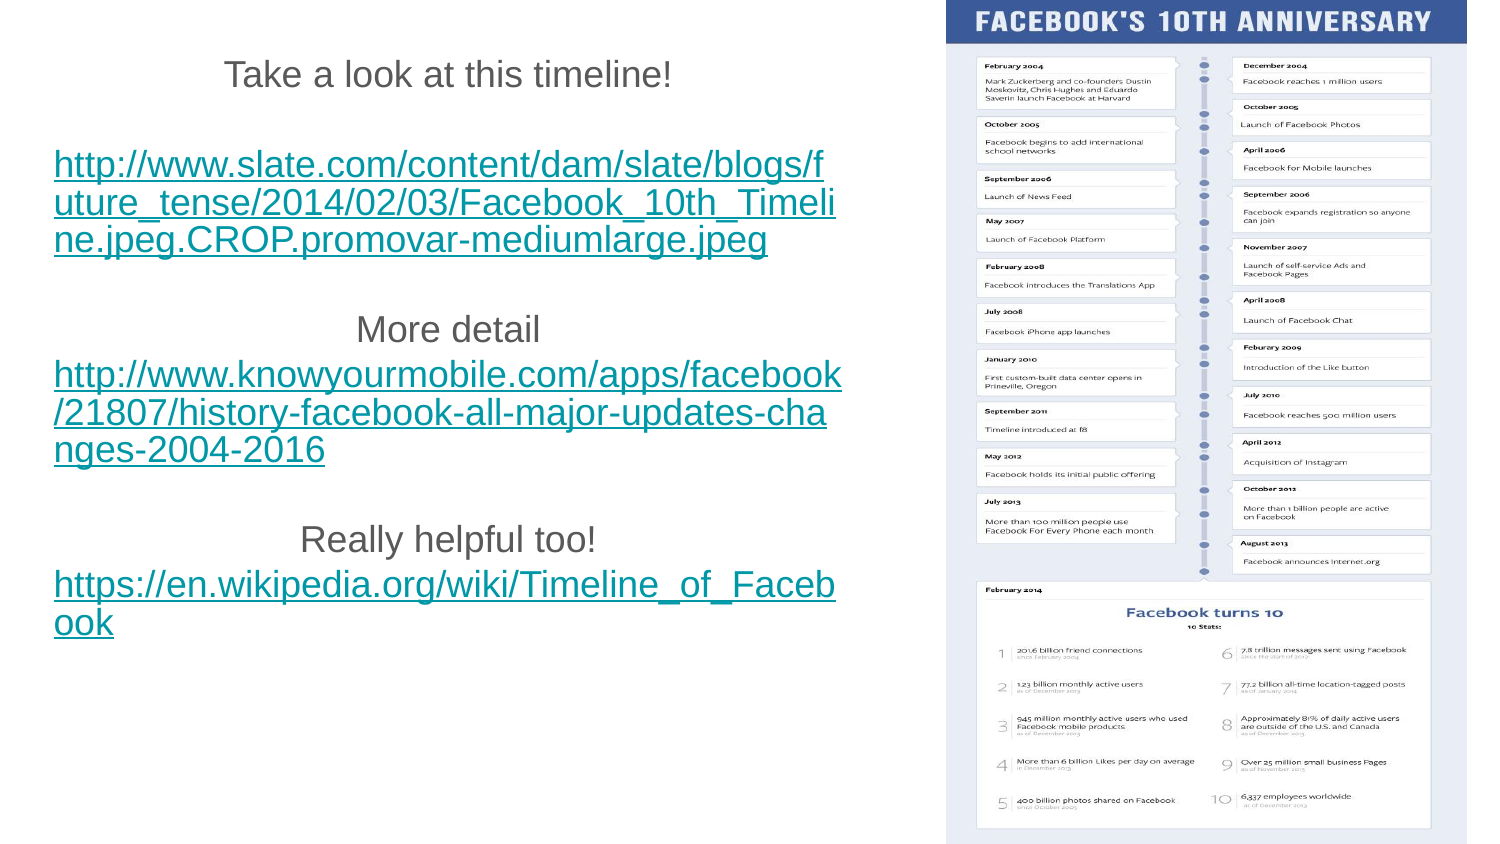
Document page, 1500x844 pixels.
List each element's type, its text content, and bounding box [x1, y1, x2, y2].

picture [946, 0, 1467, 844]
subtitle Take a look at this timeline! http://www.slate.com/content/dam/slate/blogs/future_tense/2014/02/03/Facebook_10th_Timeline.jpeg.CROP.promovar-mediumlarge.jpeg More detail http://www.knowyourmobile.com/apps/facebook/21807/history-facebook-all-major-updates-changes-2004-2016 Really helpful too! https://en.wikipedia.org/wiki/Timeline_of_Facebook [38, 34, 859, 844]
